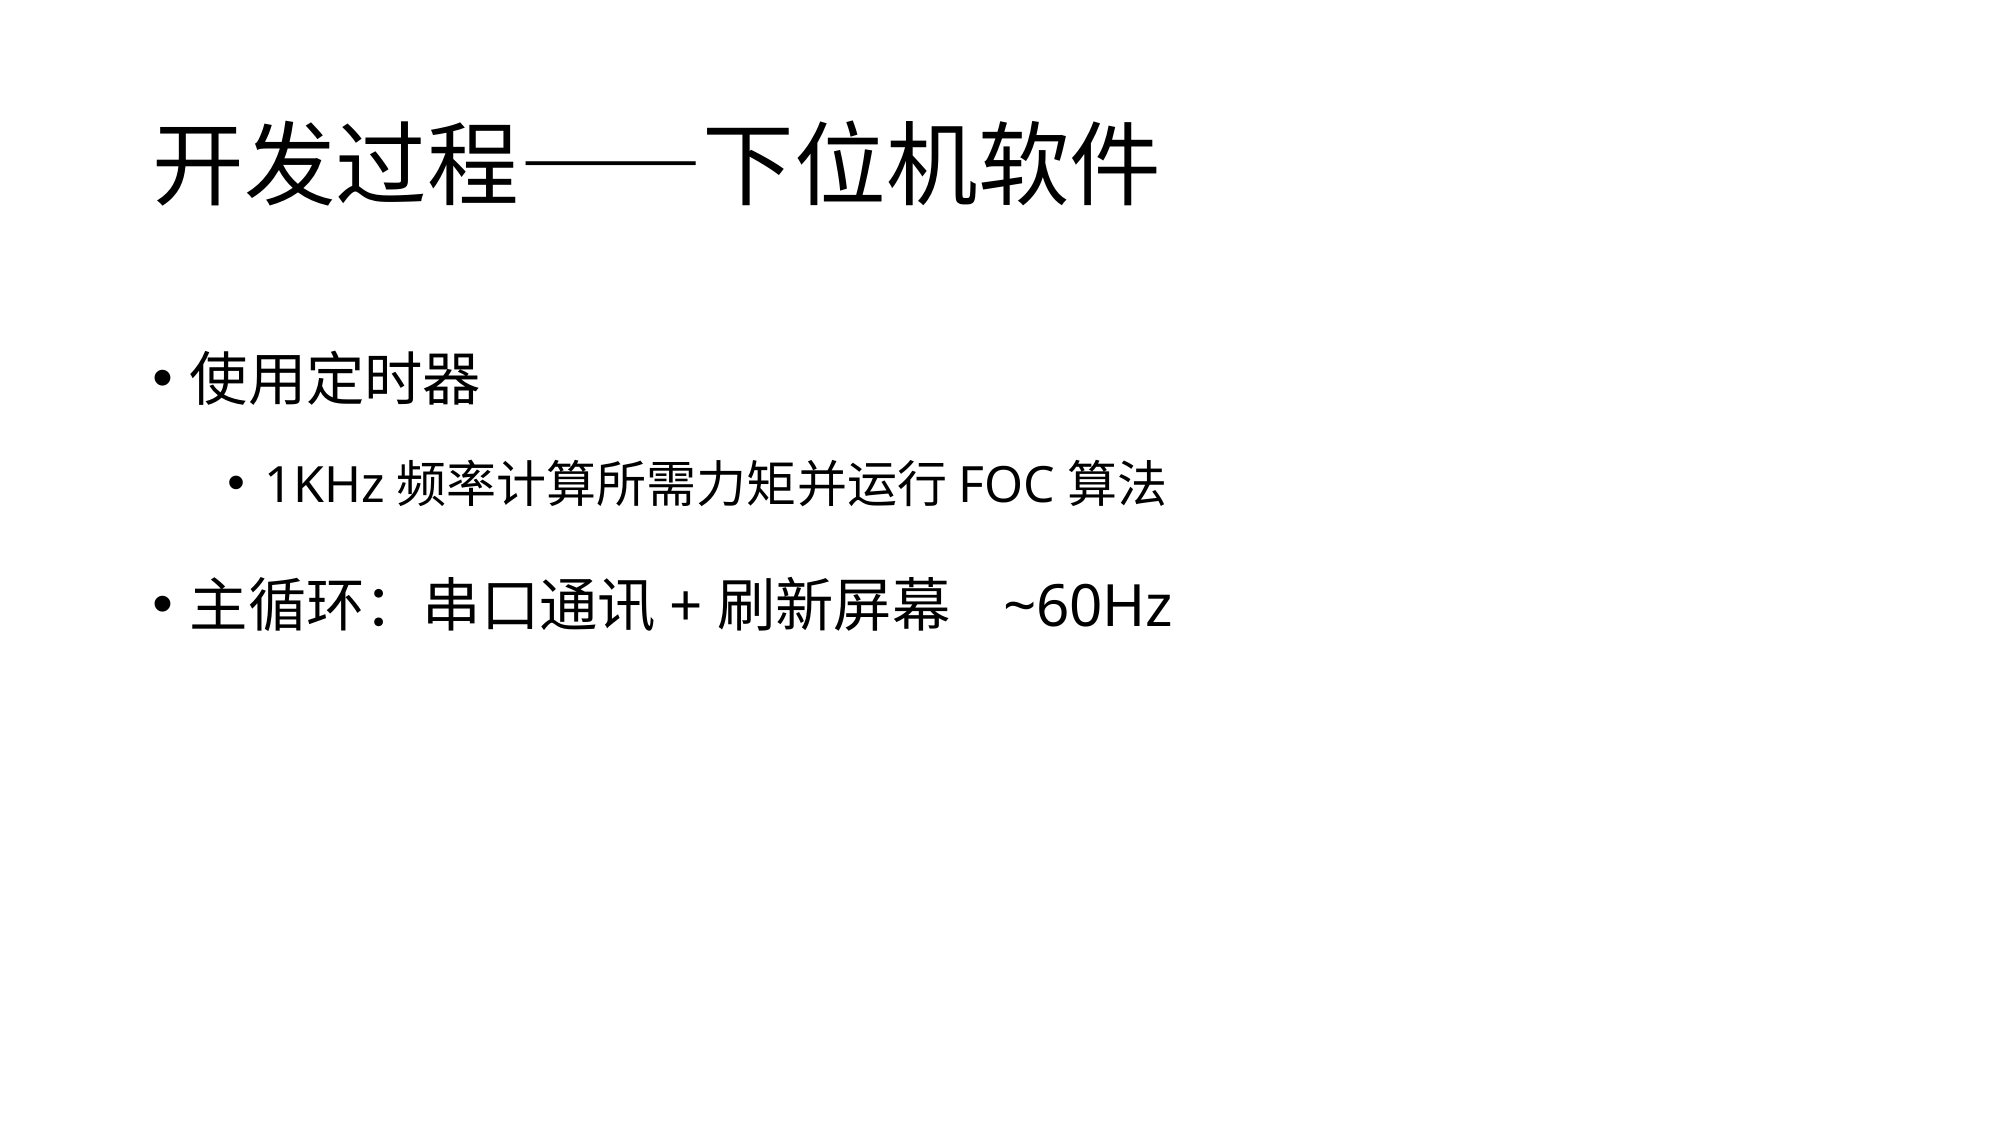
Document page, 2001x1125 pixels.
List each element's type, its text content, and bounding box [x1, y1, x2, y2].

list 使用定时器 1KHz频率计算所需力矩并运行FOC算法 主循环：串口通讯+刷新屏幕 ~60Hz [137, 299, 1863, 1014]
title 开发过程——下位机软件 [137, 59, 1863, 278]
